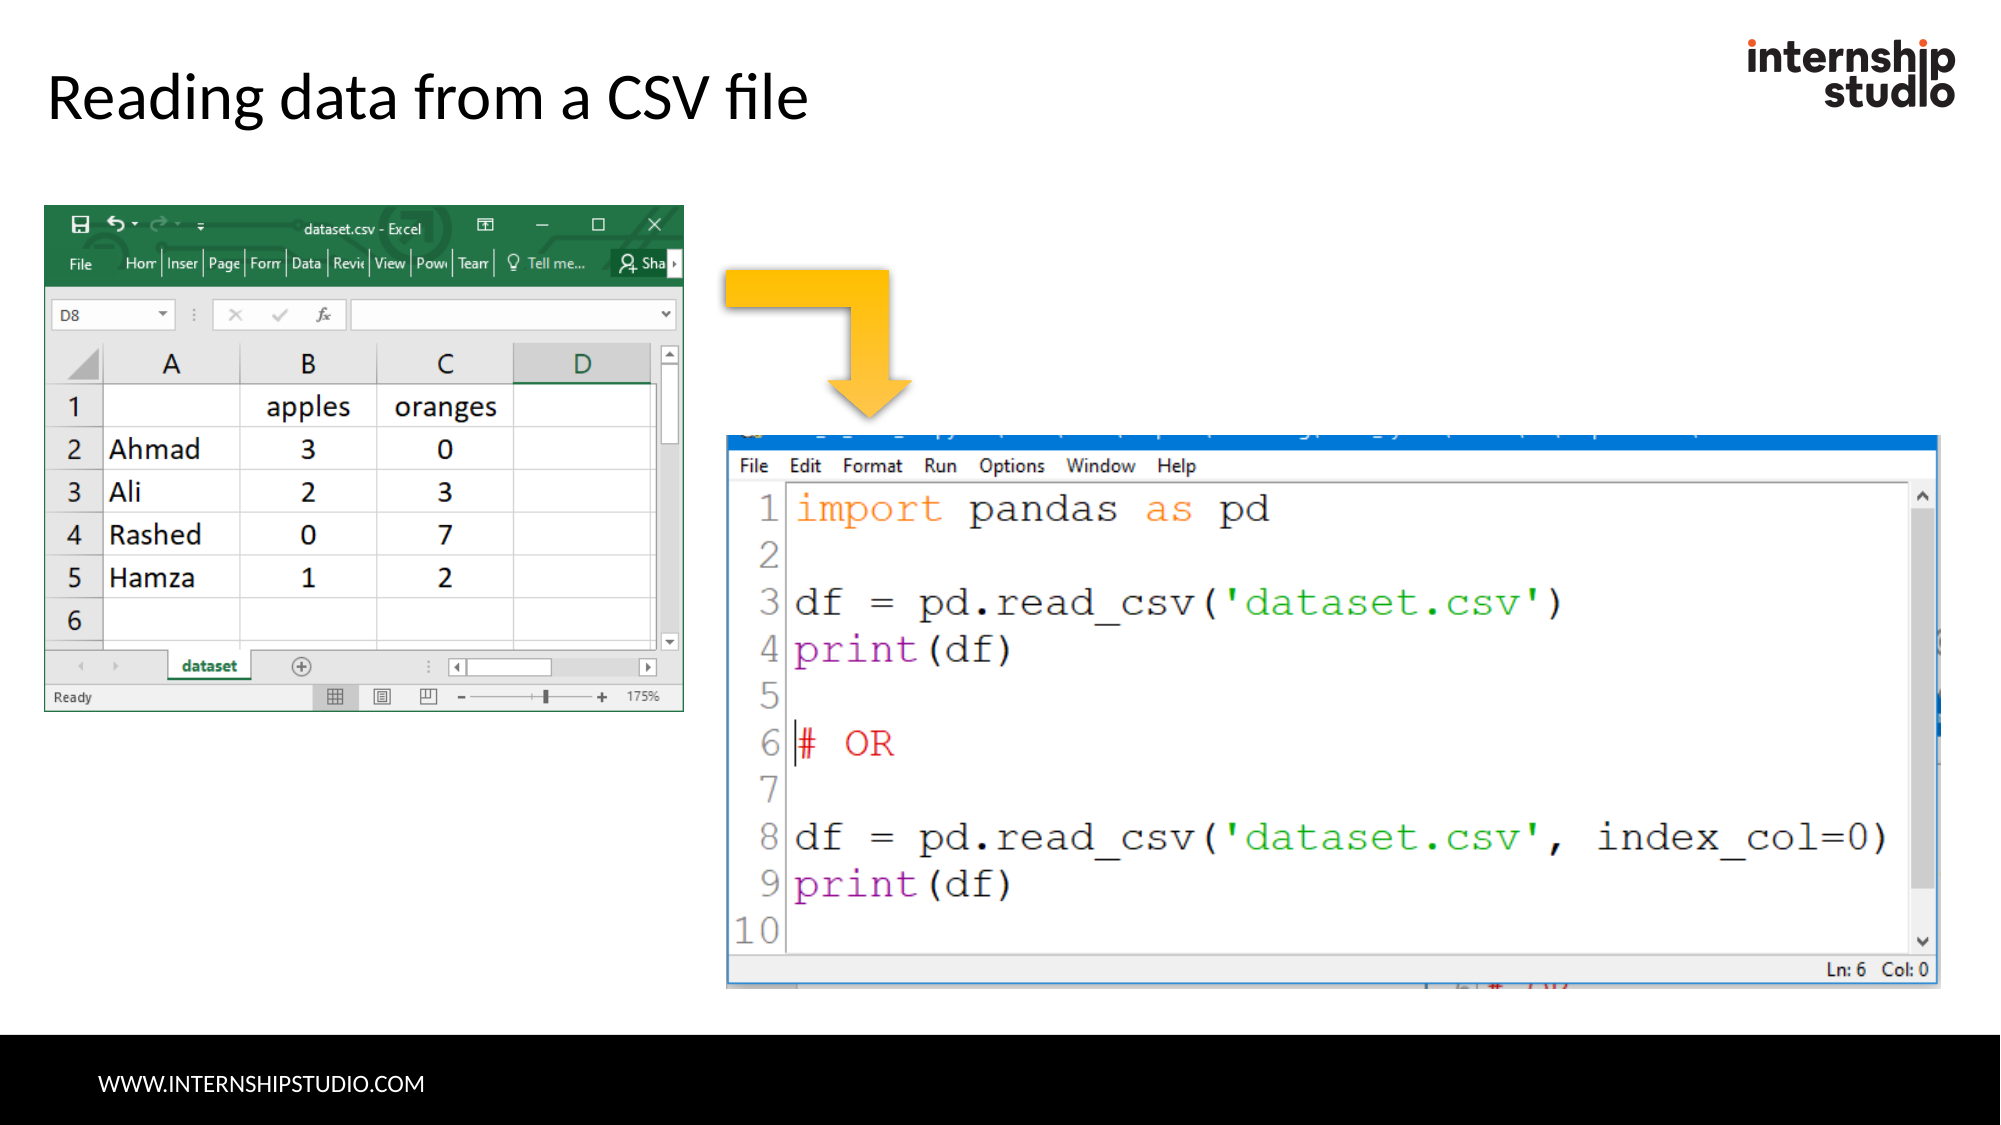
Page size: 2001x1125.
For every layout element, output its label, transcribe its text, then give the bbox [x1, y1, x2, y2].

picture [44, 205, 684, 712]
text_box WWW.INTERNSHIPSTUDIO.COM [83, 1059, 550, 1105]
picture [1718, 26, 1963, 118]
picture [725, 435, 1941, 989]
text_box Reading data from a CSV file [33, 45, 1309, 141]
text_box [0, 1034, 2000, 1125]
text_box [726, 269, 912, 418]
